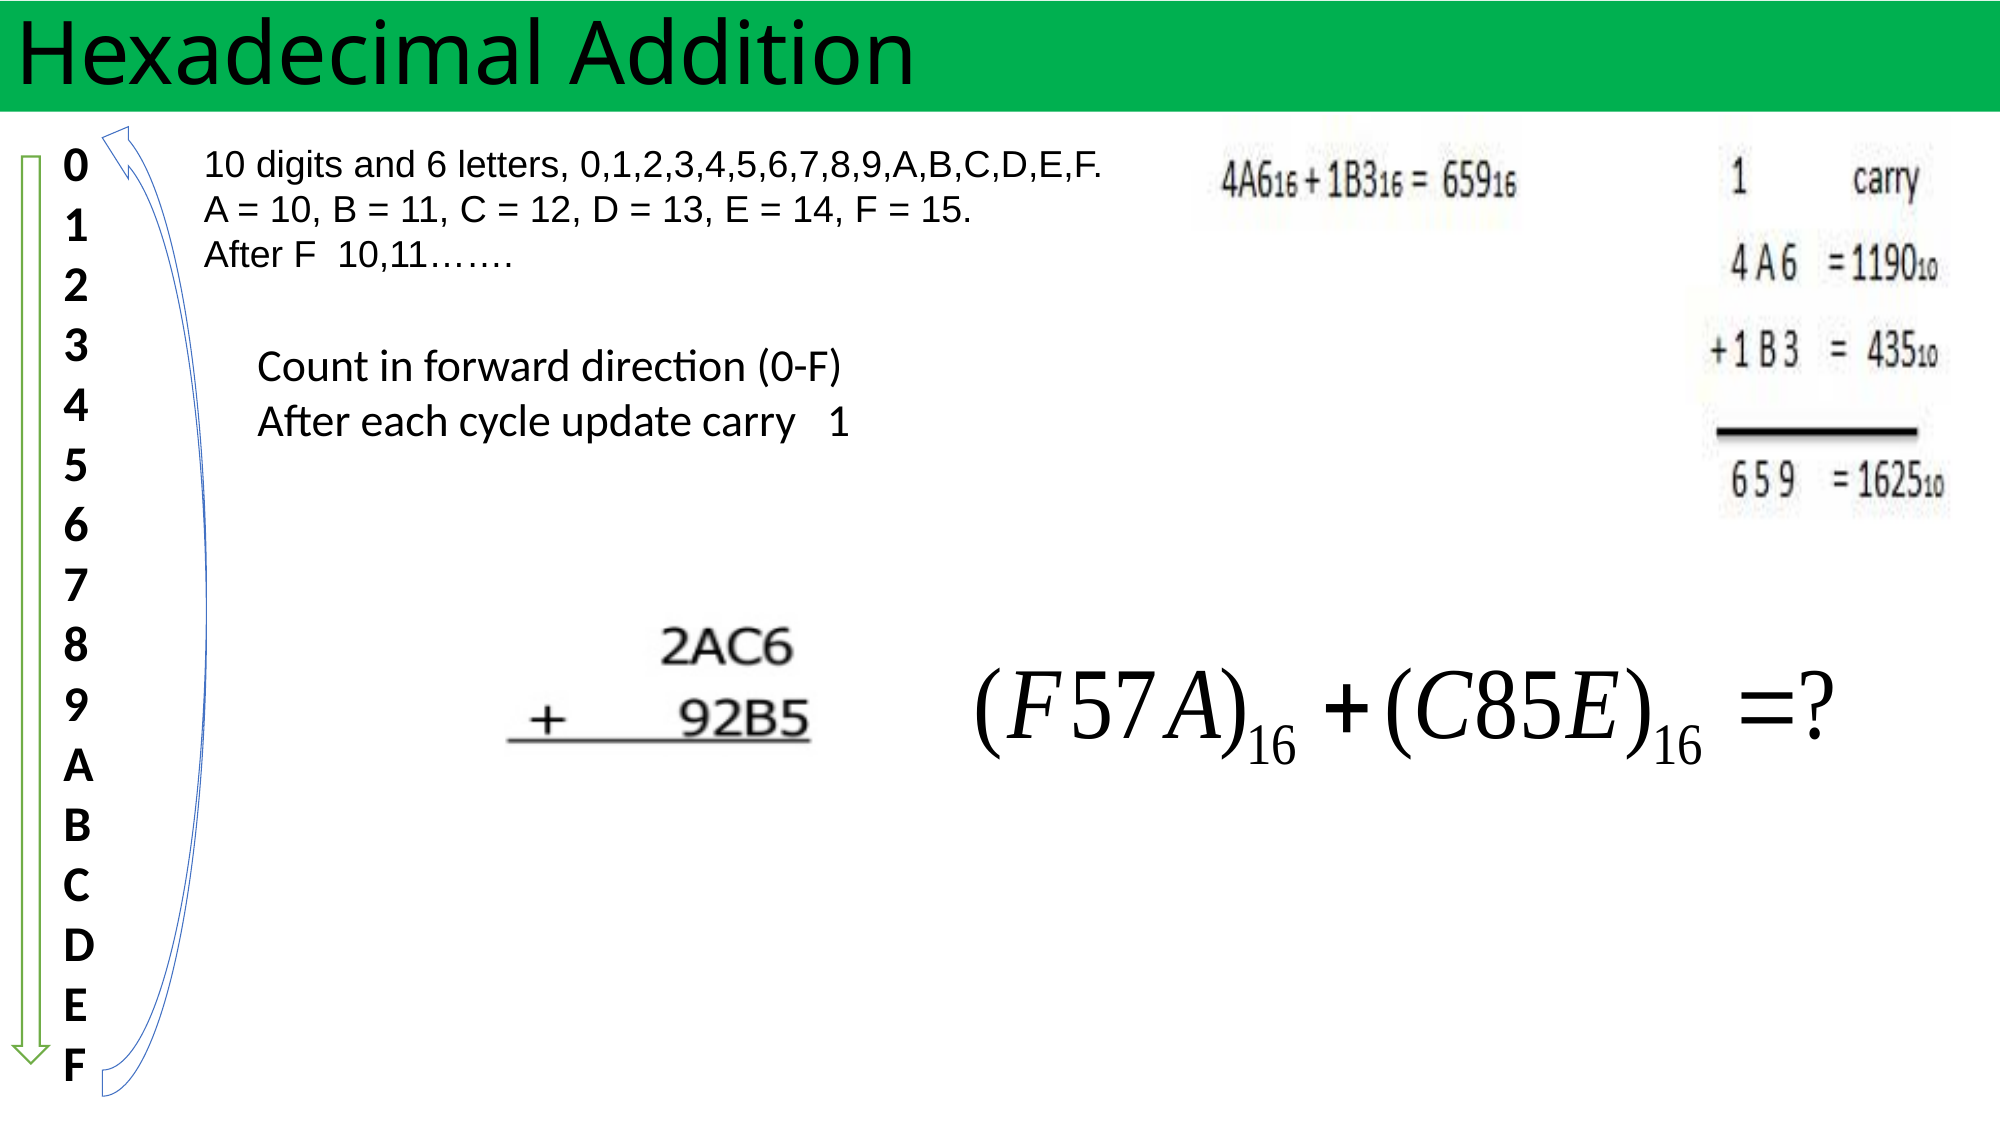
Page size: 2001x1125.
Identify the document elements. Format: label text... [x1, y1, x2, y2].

text_box 0 1 2 3 4 5 6 7 8 9 A B C D E F [48, 124, 195, 1100]
text_box Count in forward direction (0-F) After each cycle update carry 1 [242, 328, 1027, 454]
picture [1191, 115, 2000, 592]
picture [504, 603, 823, 757]
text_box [961, 636, 1850, 790]
title Hexadecimal Addition [0, 0, 2000, 112]
text_box [101, 125, 207, 1097]
text_box 10 digits and 6 letters, 0,1,2,3,4,5,6,7,8,9,A,B,C,D,E,F. A = 10, B = 11, C = 12, D = 13, E = 14, F = 15. After F 10,11……. [195, 132, 1162, 282]
text_box [10, 155, 52, 1065]
